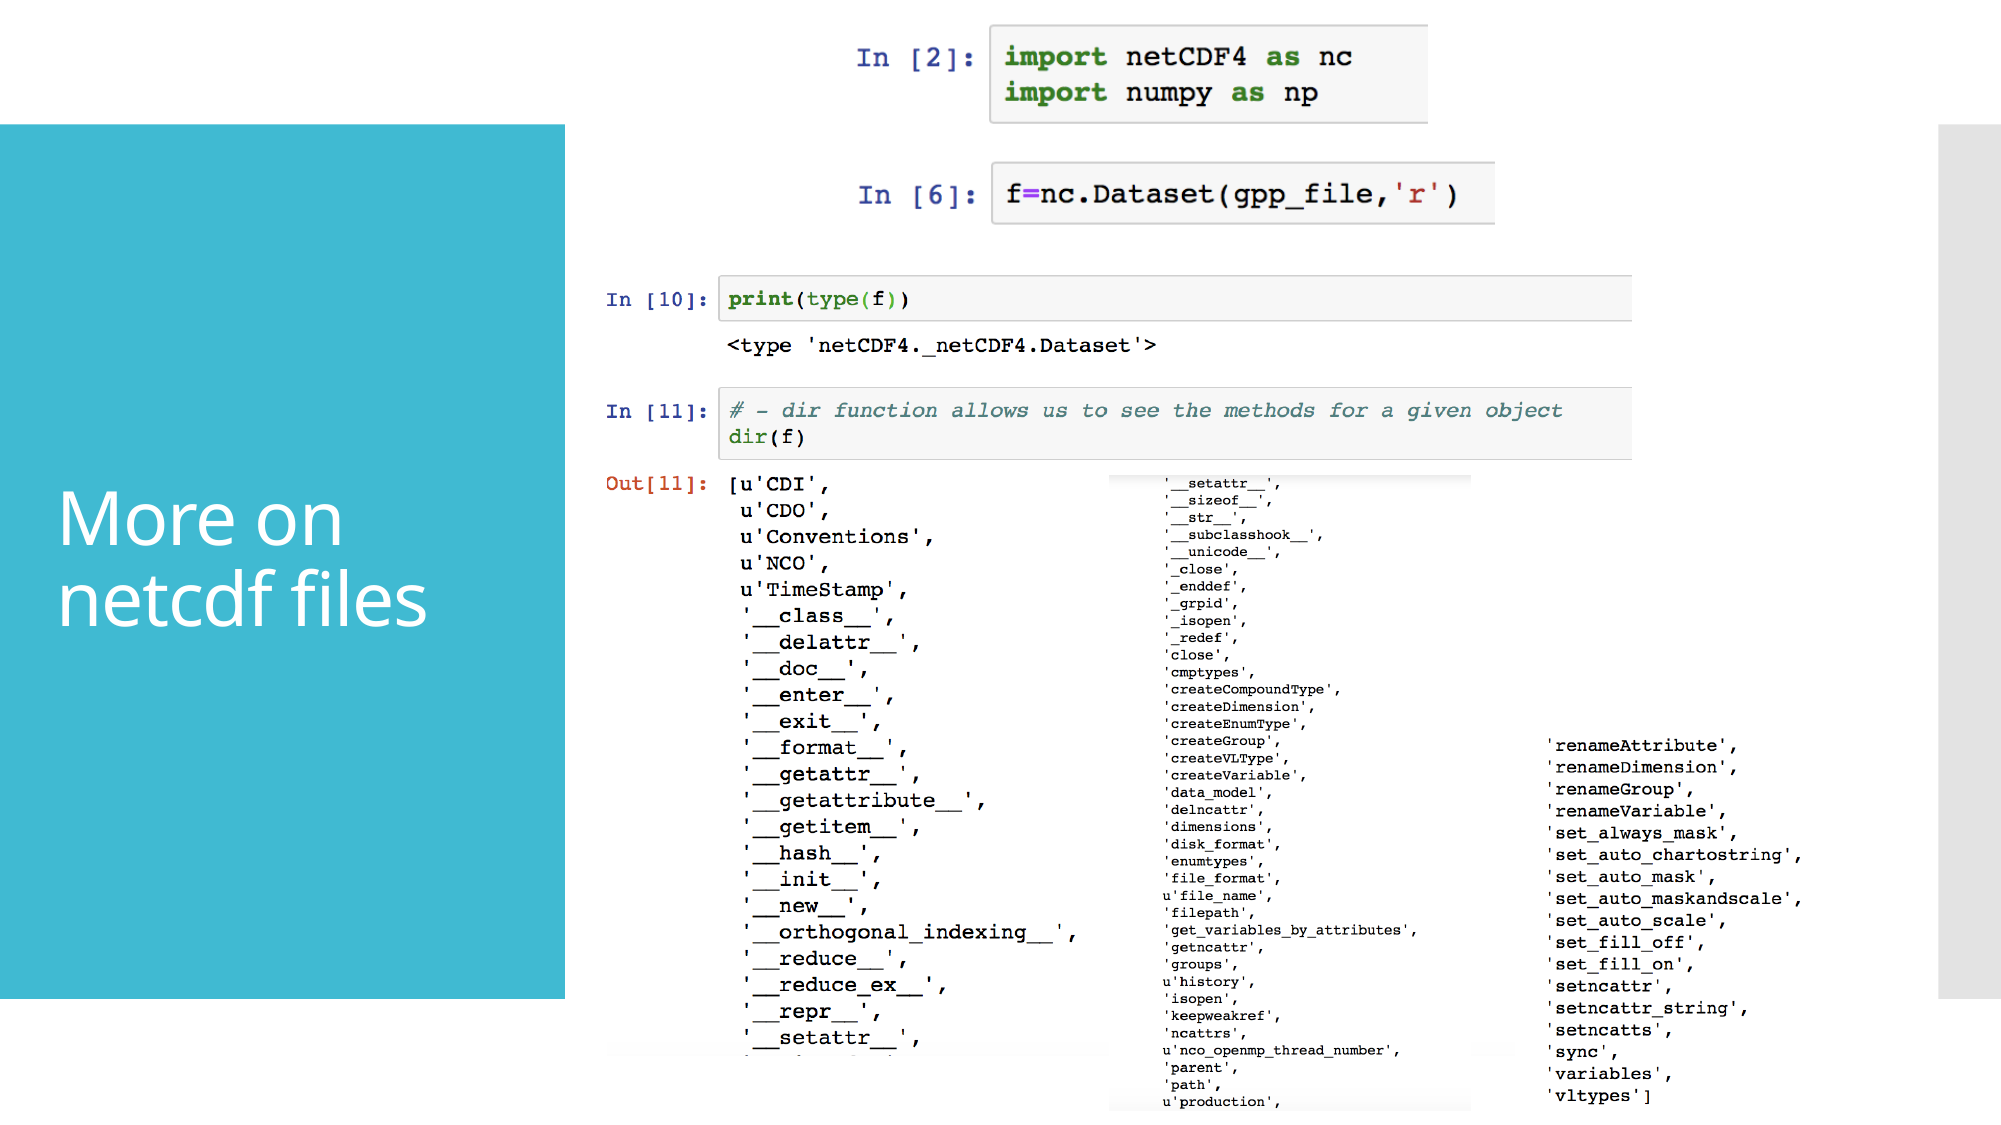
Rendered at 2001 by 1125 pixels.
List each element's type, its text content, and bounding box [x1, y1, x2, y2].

picture [607, 269, 1827, 1111]
title More on netcdf files [41, 184, 525, 940]
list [846, 149, 1495, 253]
picture [839, 14, 1428, 151]
